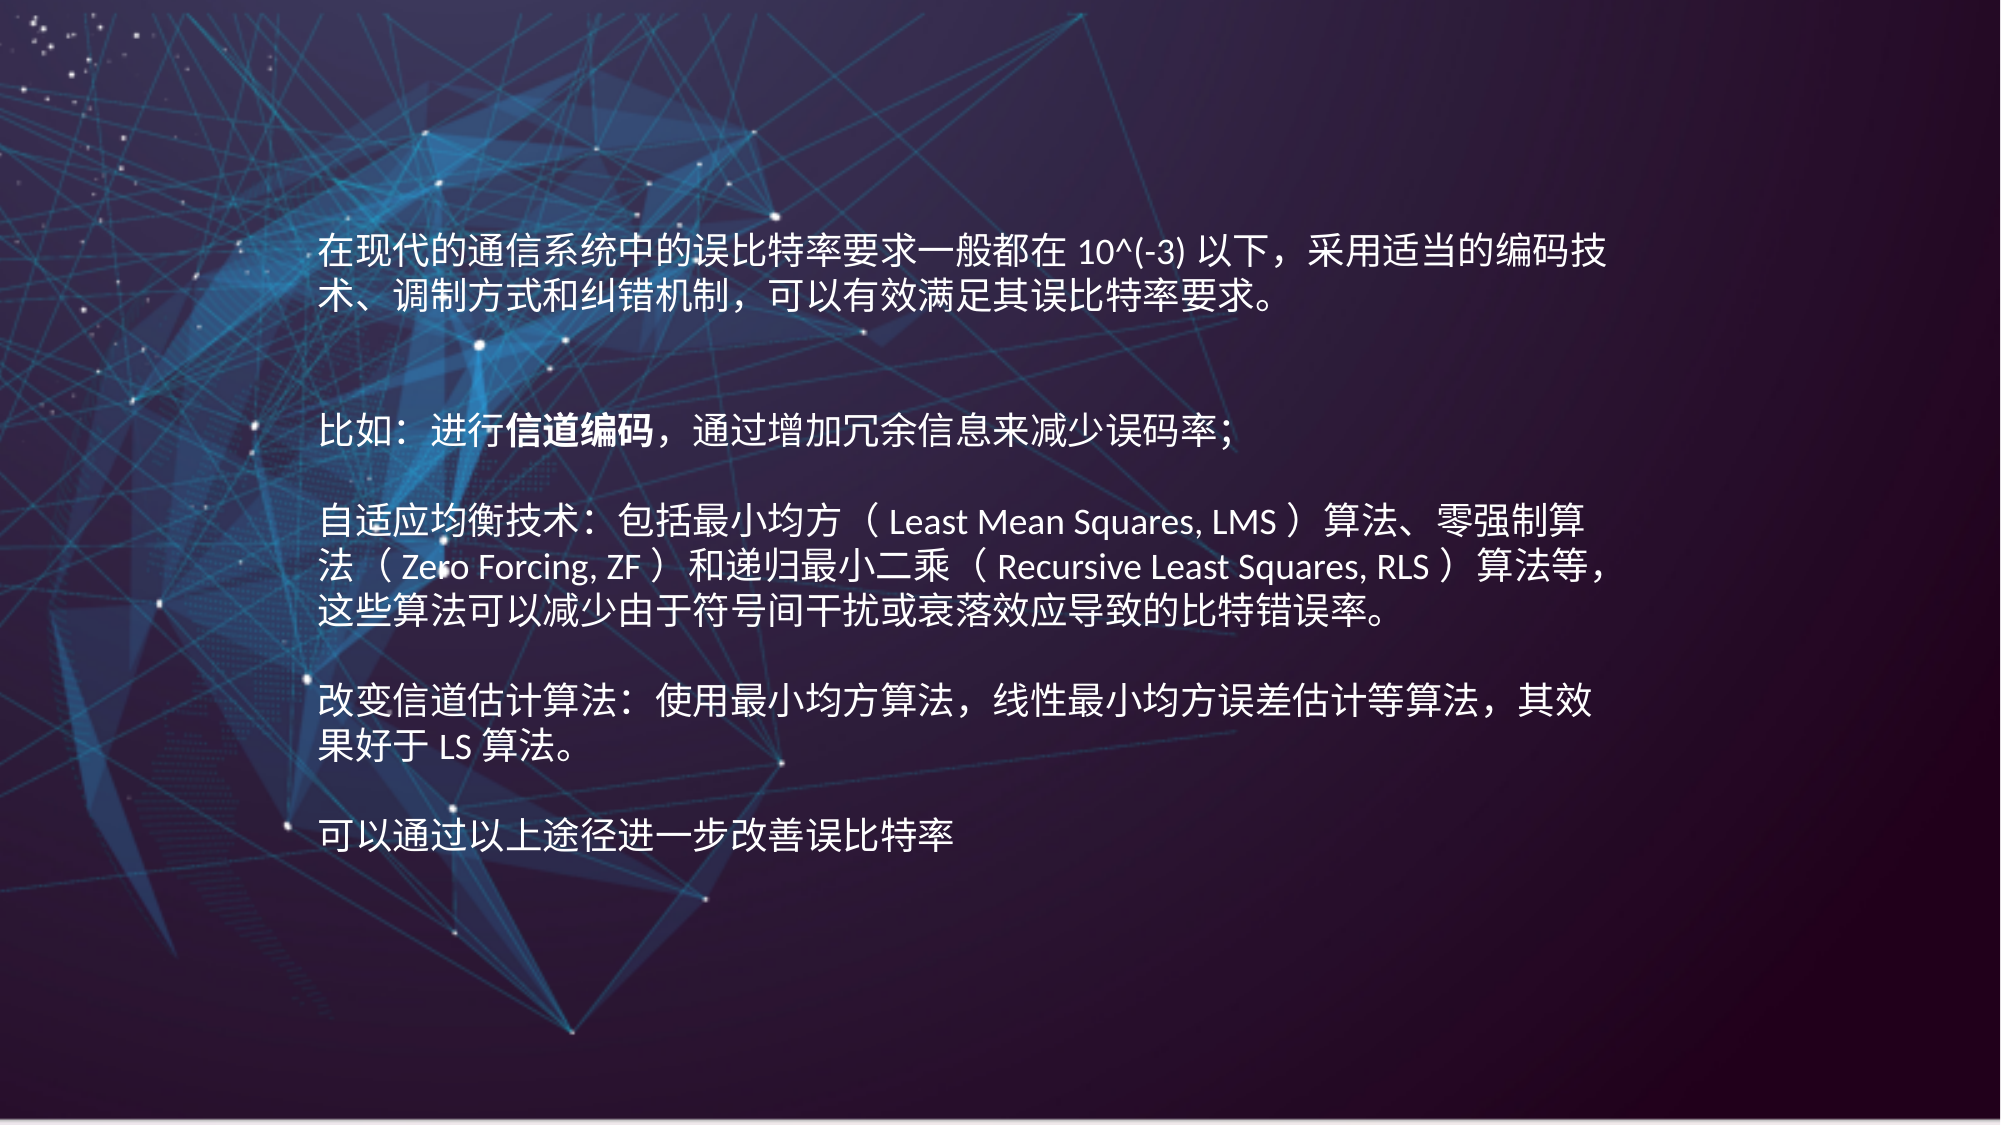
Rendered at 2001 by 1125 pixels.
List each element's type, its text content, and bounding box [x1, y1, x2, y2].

text_box 在现代的通信系统中的误比特率要求一般都在10^(-3)以下，采用适当的编码技术、调制方式和纠错机制，可以有效满足其误比特率要求。 比如：进行信道编码，通过增加冗余信息来减少误码率； 自适应均衡技术：包括最小均方（Least Mean Squares, LMS）算法、零强制算法（Zero Forcing, ZF）和递归最小二乘（Recursive Least Squares, RLS）算法等，这些算法可以减少由于符号间干扰或衰落效应导致的比特错误率。 改变信道估计算法：使用最小均方算法，线性最小均方误差估计等算法，其效果好于LS算法。 可以通过以上途径进一步改善误比特率 [303, 219, 1626, 955]
picture [0, 0, 2001, 1125]
